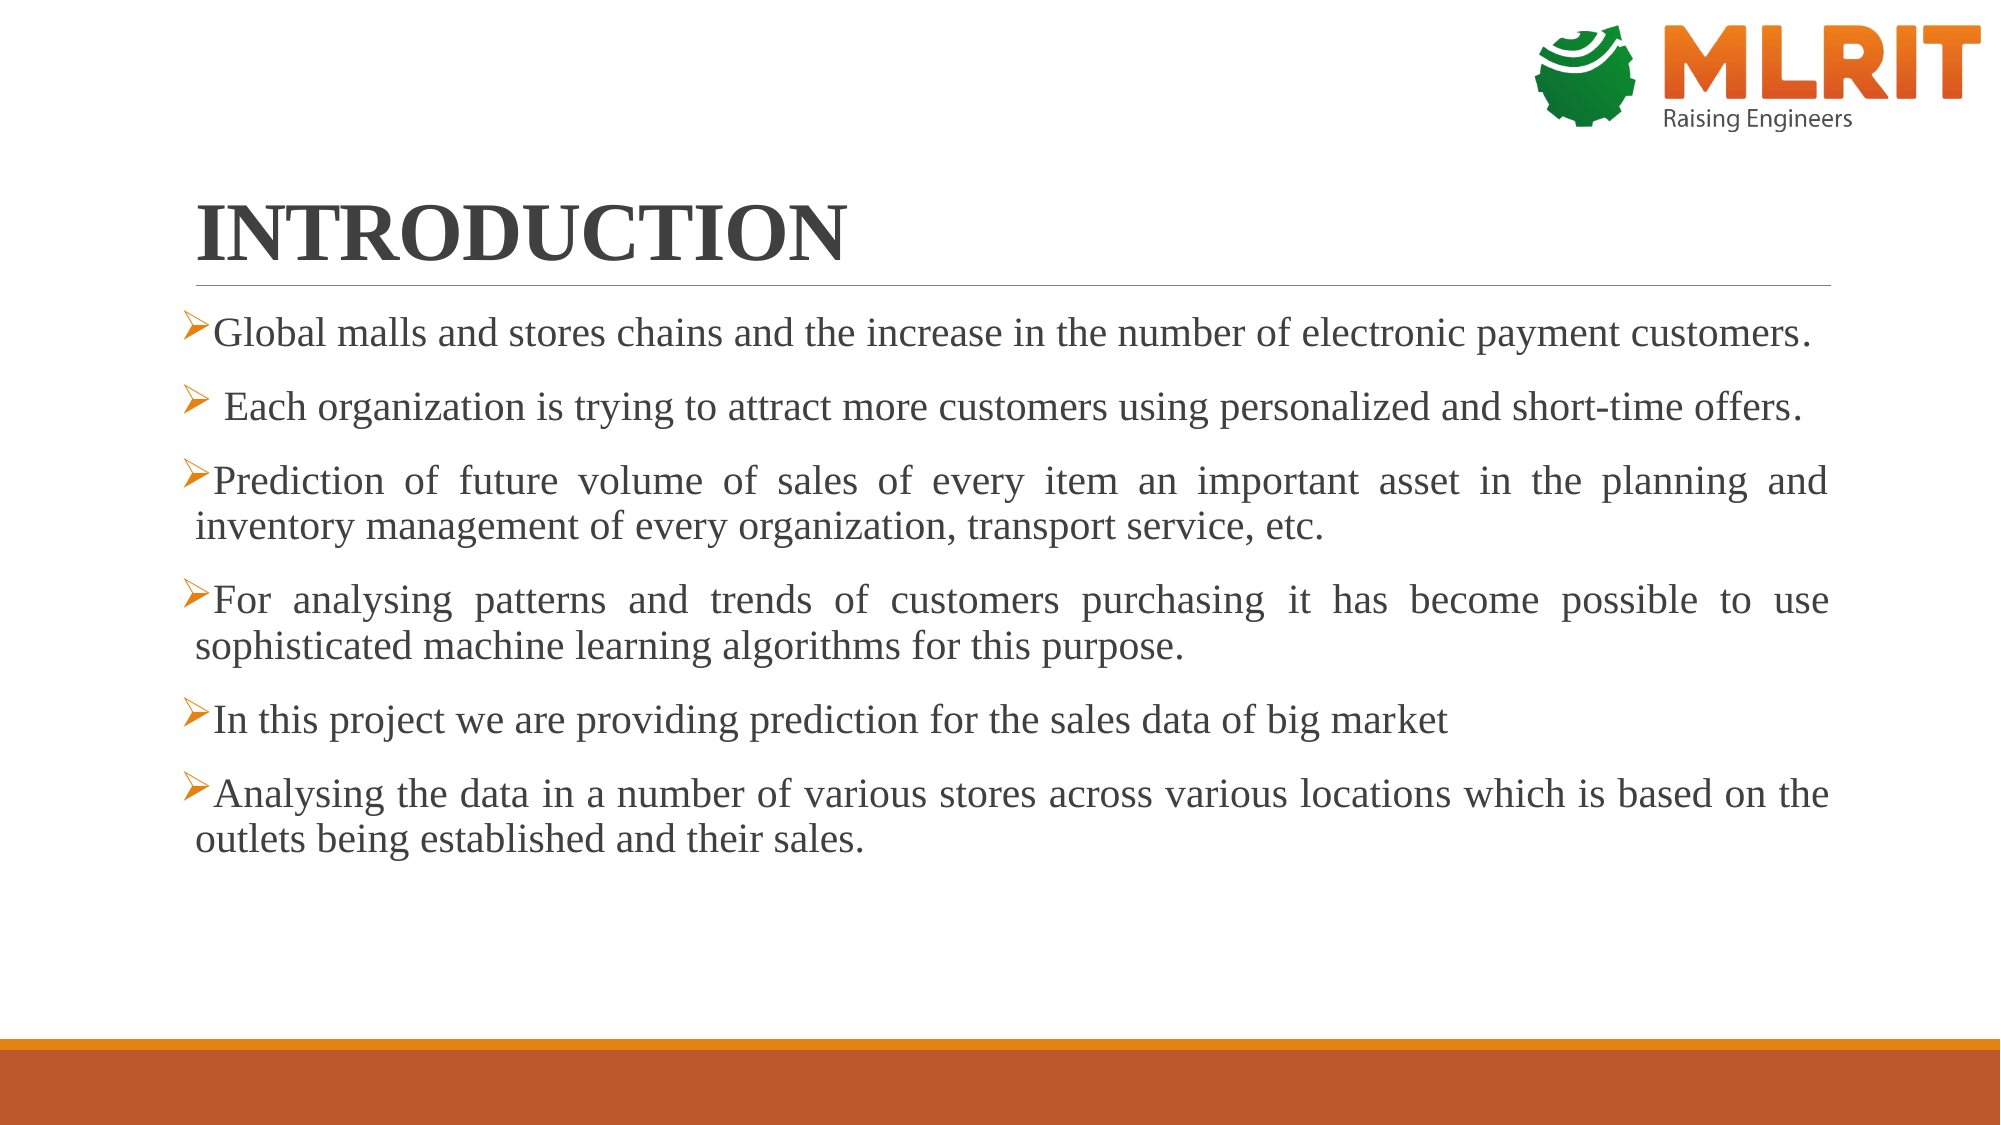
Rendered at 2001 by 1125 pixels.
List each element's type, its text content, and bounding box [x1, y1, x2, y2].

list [1519, 0, 2000, 151]
title INTRODUCTION [180, 47, 1830, 285]
list Global malls and stores chains and the increase in the number of electronic payment customers. Each organization is trying to attract more customers using personalized and short-time offers. Prediction of future volume of sales of every item an important asset in the planning and inventory management of every organization, transport service, etc. For analysing patterns and trends of customers purchasing it has become possible to use sophisticated machine learning algorithms for this purpose. In this project we are providing prediction for the sales data of big market Analysing the data in a number of various stores across various locations which is based on the outlets being established and their sales. [180, 302, 1830, 963]
